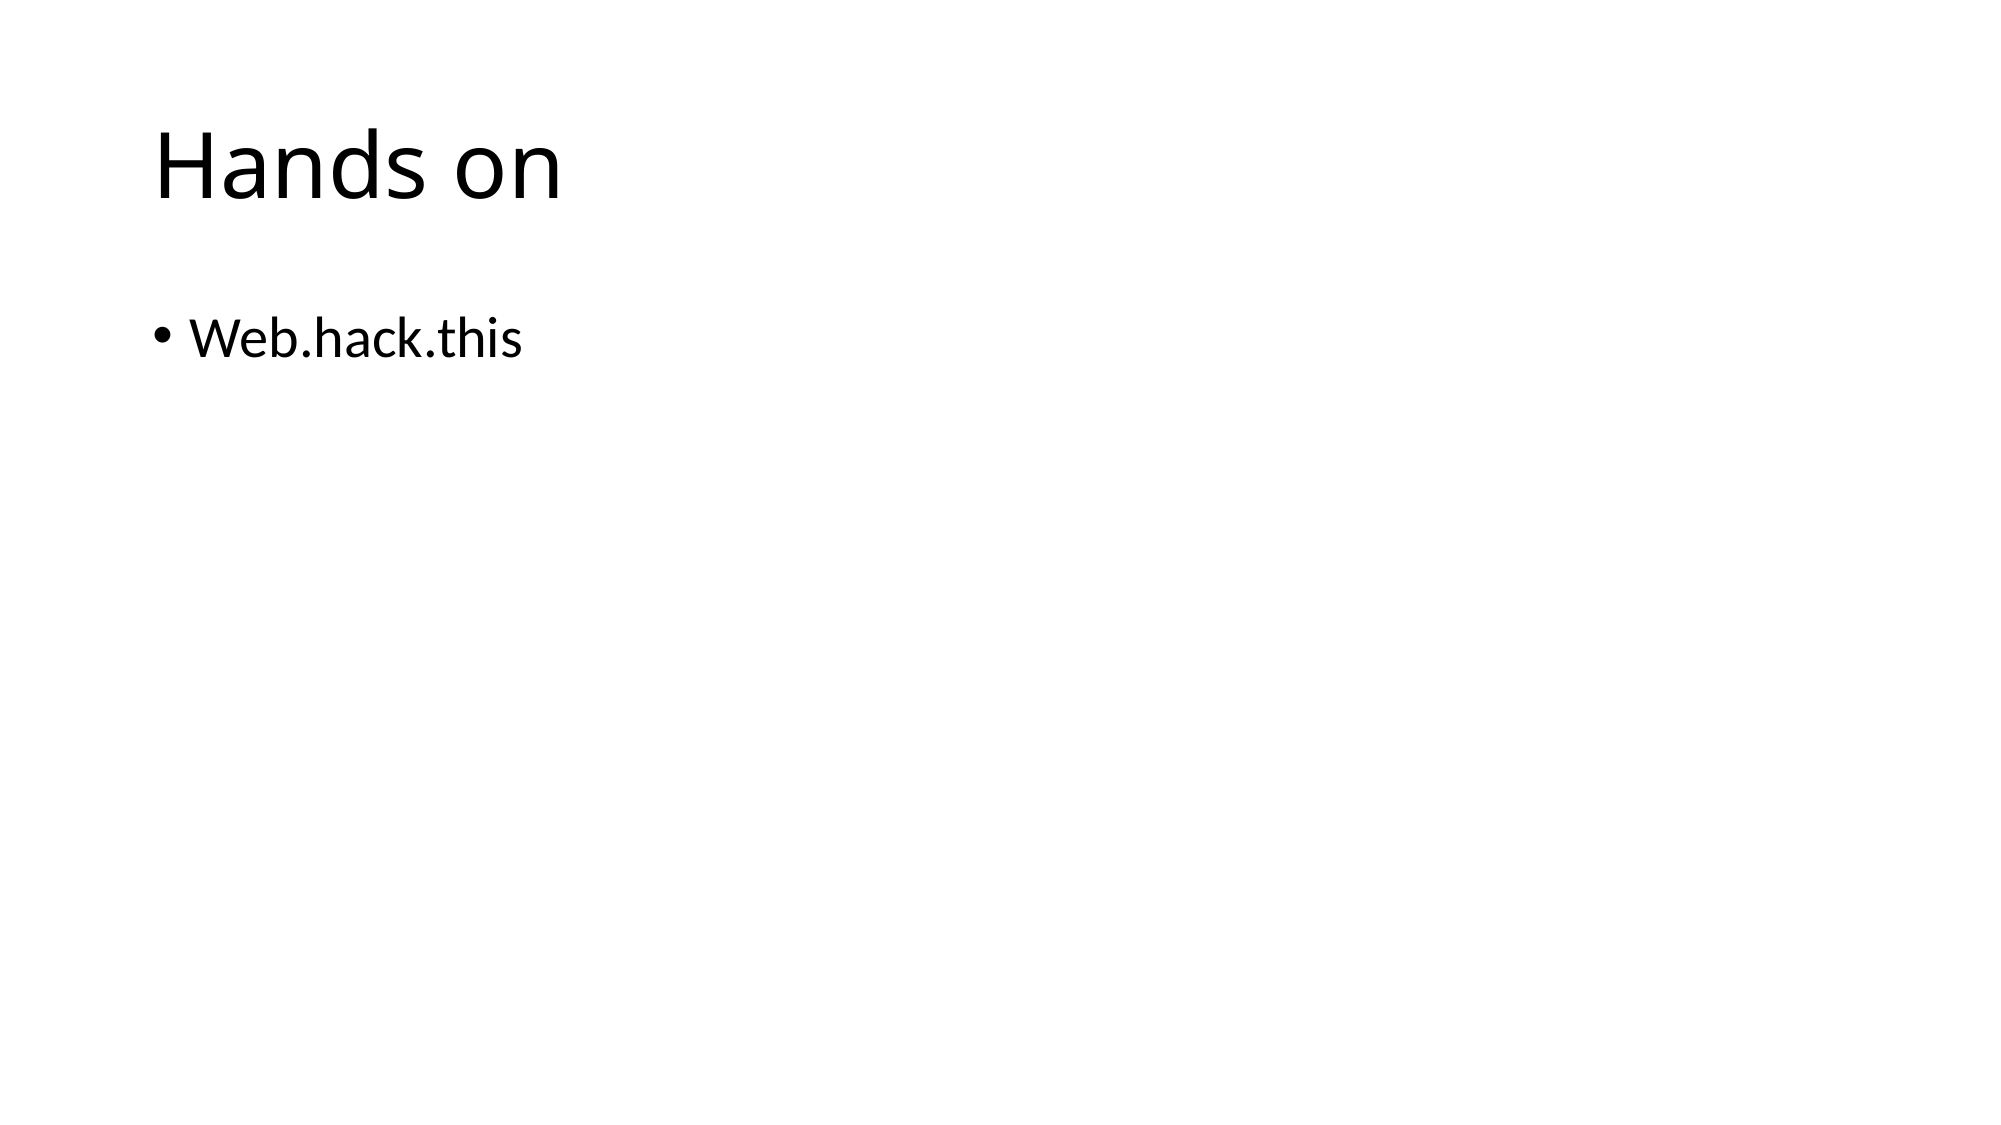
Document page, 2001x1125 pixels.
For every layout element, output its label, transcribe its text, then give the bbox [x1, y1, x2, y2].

list Web.hack.this [137, 299, 1863, 1014]
title Hands on [137, 59, 1863, 278]
